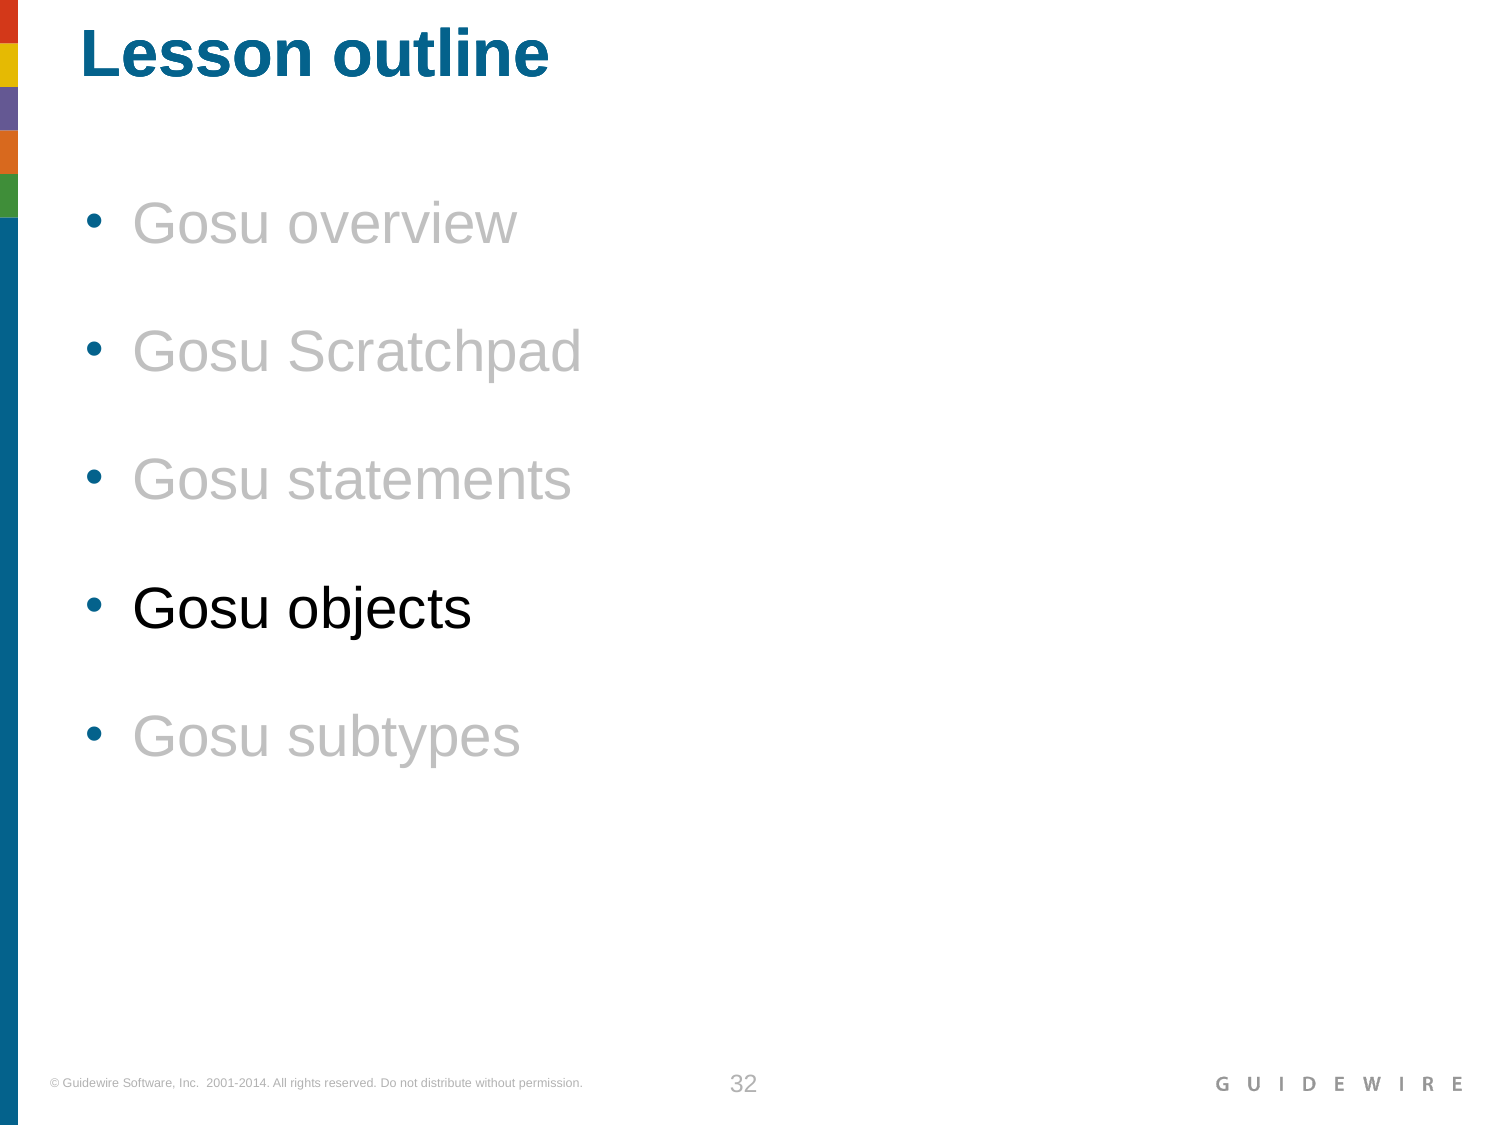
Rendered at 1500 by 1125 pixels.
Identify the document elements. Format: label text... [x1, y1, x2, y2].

picture [1215, 1073, 1480, 1096]
list Gosu overview Gosu Scratchpad Gosu statements Gosu objects Gosu subtypes [85, 149, 1450, 1050]
